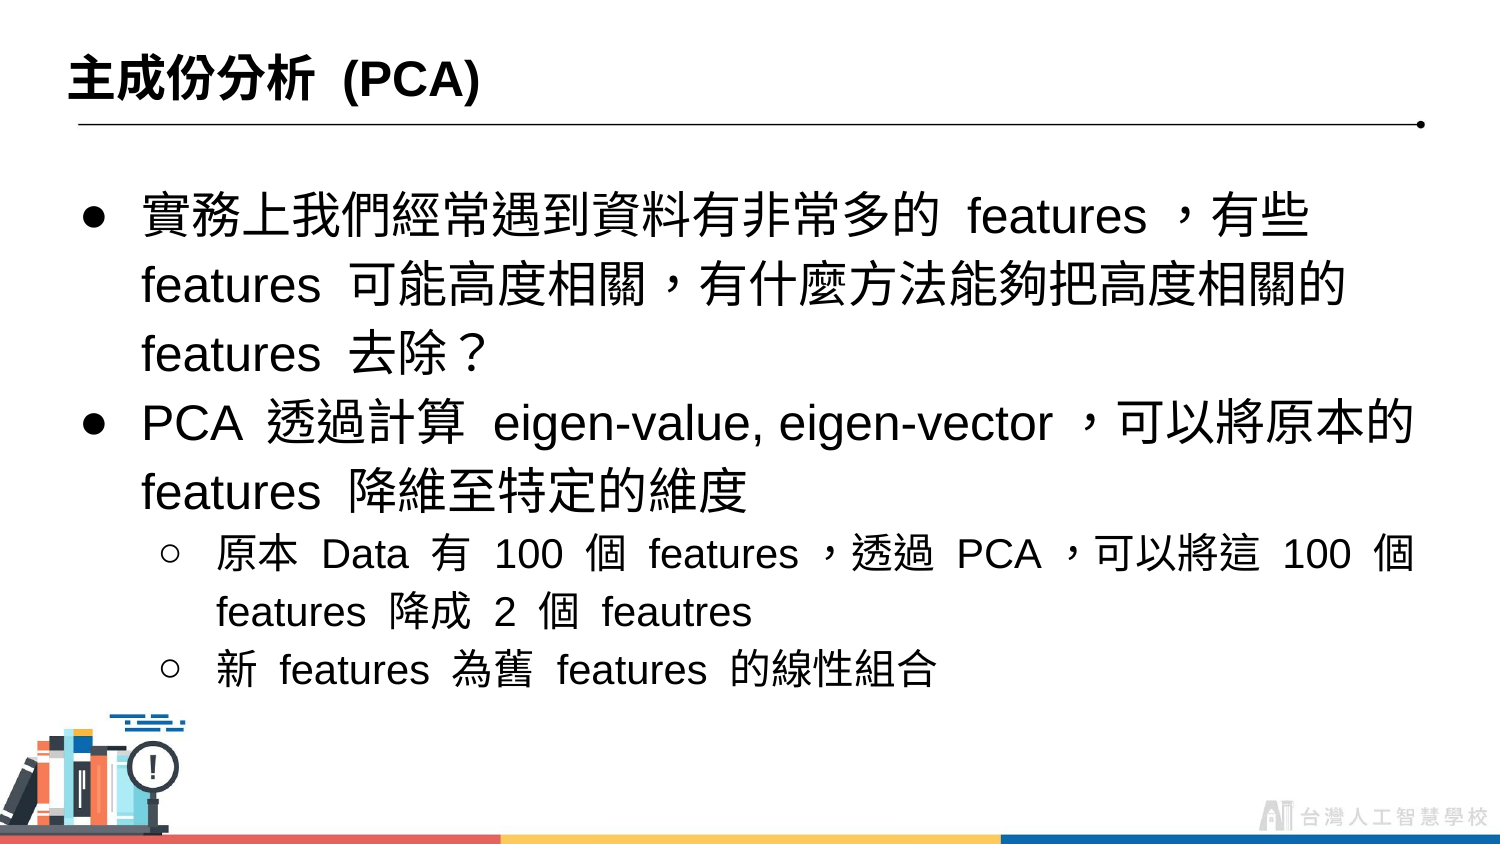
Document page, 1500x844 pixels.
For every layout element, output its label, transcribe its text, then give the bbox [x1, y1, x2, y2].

list 實務上我們經常遇到資料有非常多的 features，有些 features 可能高度相關，有什麼方法能夠把高度相關的 features 去除？ PCA 透過計算 eigen-value, eigen-vector，可以將原本的 features 降維至特定的維度 原本 Data 有 100 個 features，透過 PCA，可以將這 100 個 features 降成 2 個 feautres 新 features 為舊 features 的線性組合 [51, 159, 1449, 796]
picture [0, 0, 1500, 844]
title 主成份分析 (PCA) [51, 29, 1449, 124]
